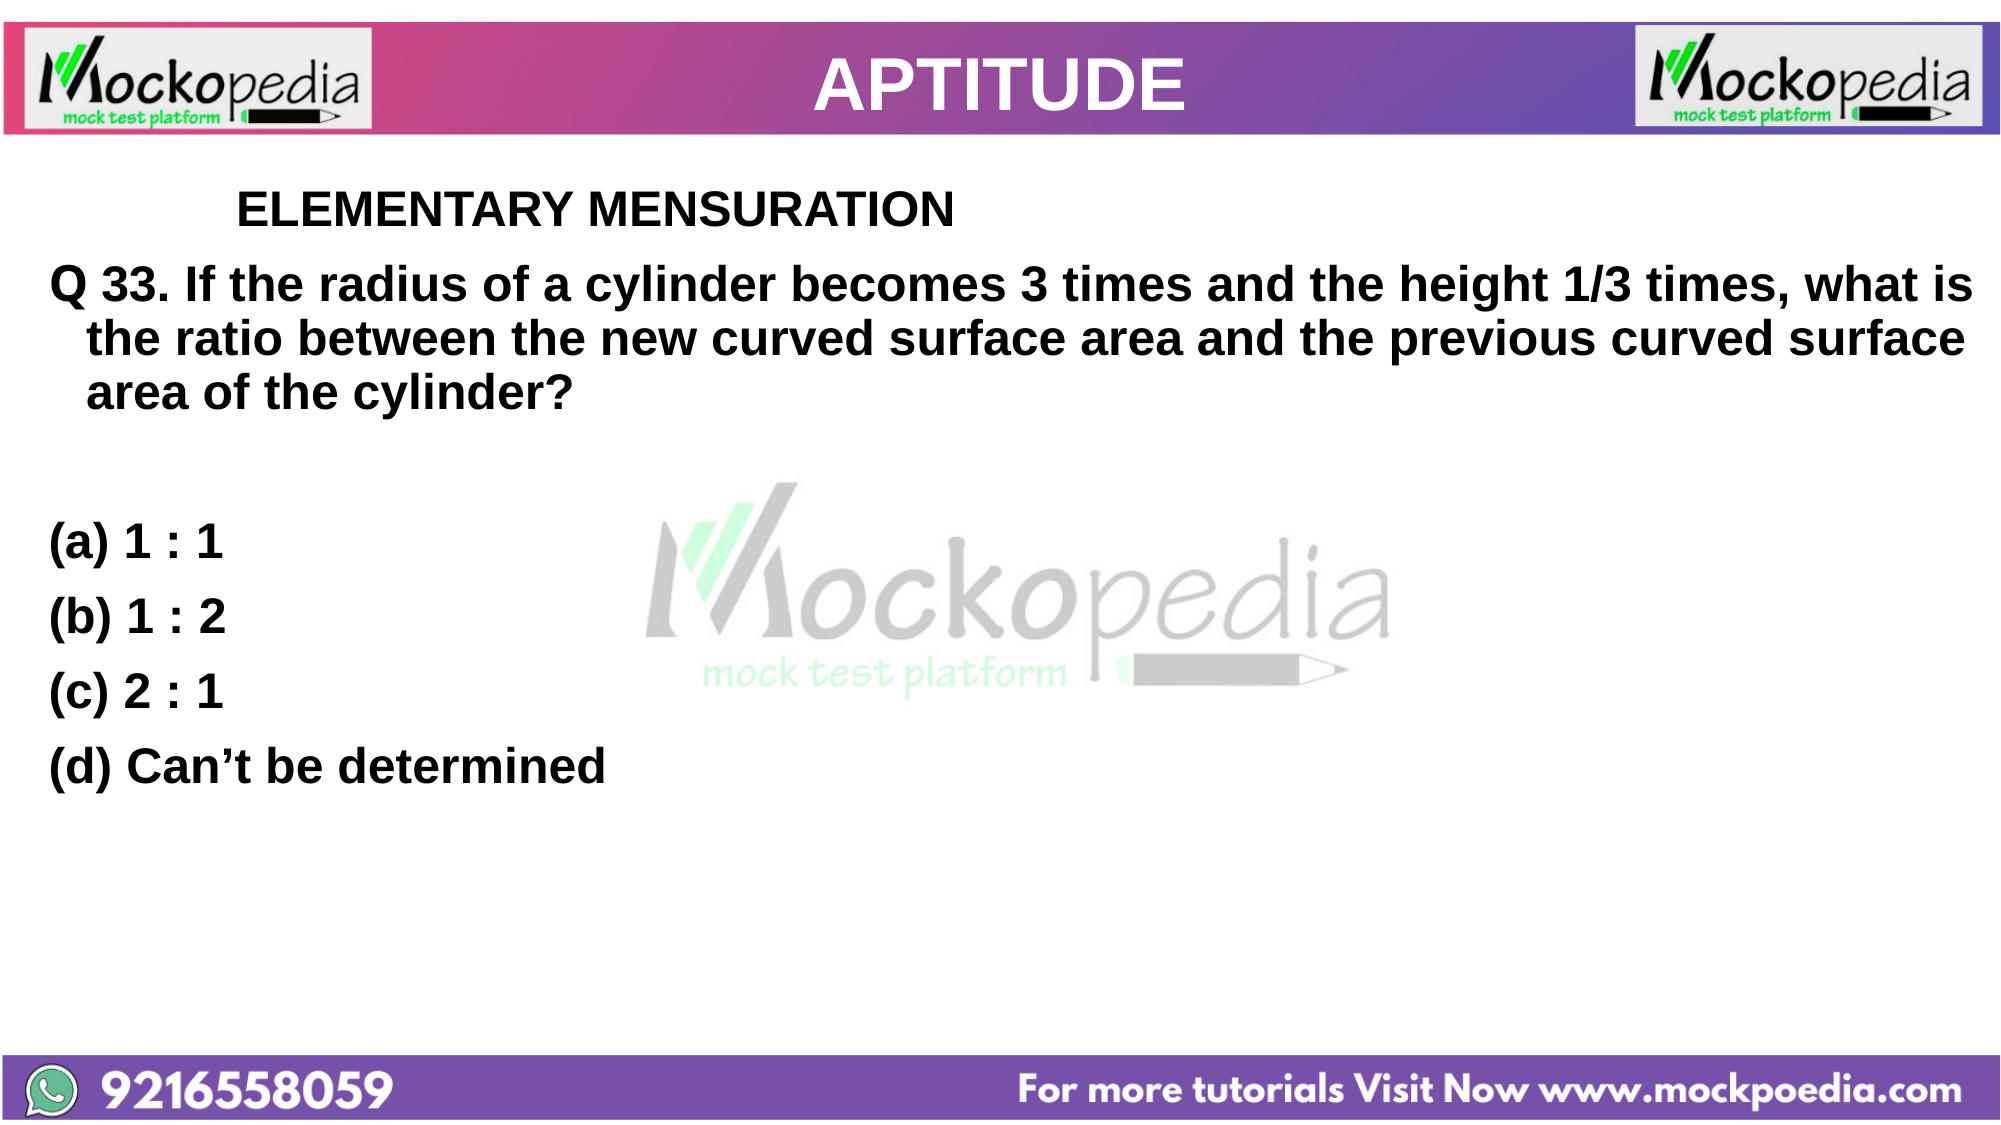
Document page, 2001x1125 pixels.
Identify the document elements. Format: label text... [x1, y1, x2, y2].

picture [0, 0, 2001, 1125]
title APTITUDE [41, 31, 1959, 142]
list ELEMENTARY MENSURATION Q 33. If the radius of a cylinder becomes 3 times and the height 1/3 times, what is the ratio between the new curved surface area and the previous curved surface area of the cylinder? 1 : 1 (b) 1 : 2 (c) 2 : 1 (d) Can’t be determined [33, 175, 2000, 1053]
